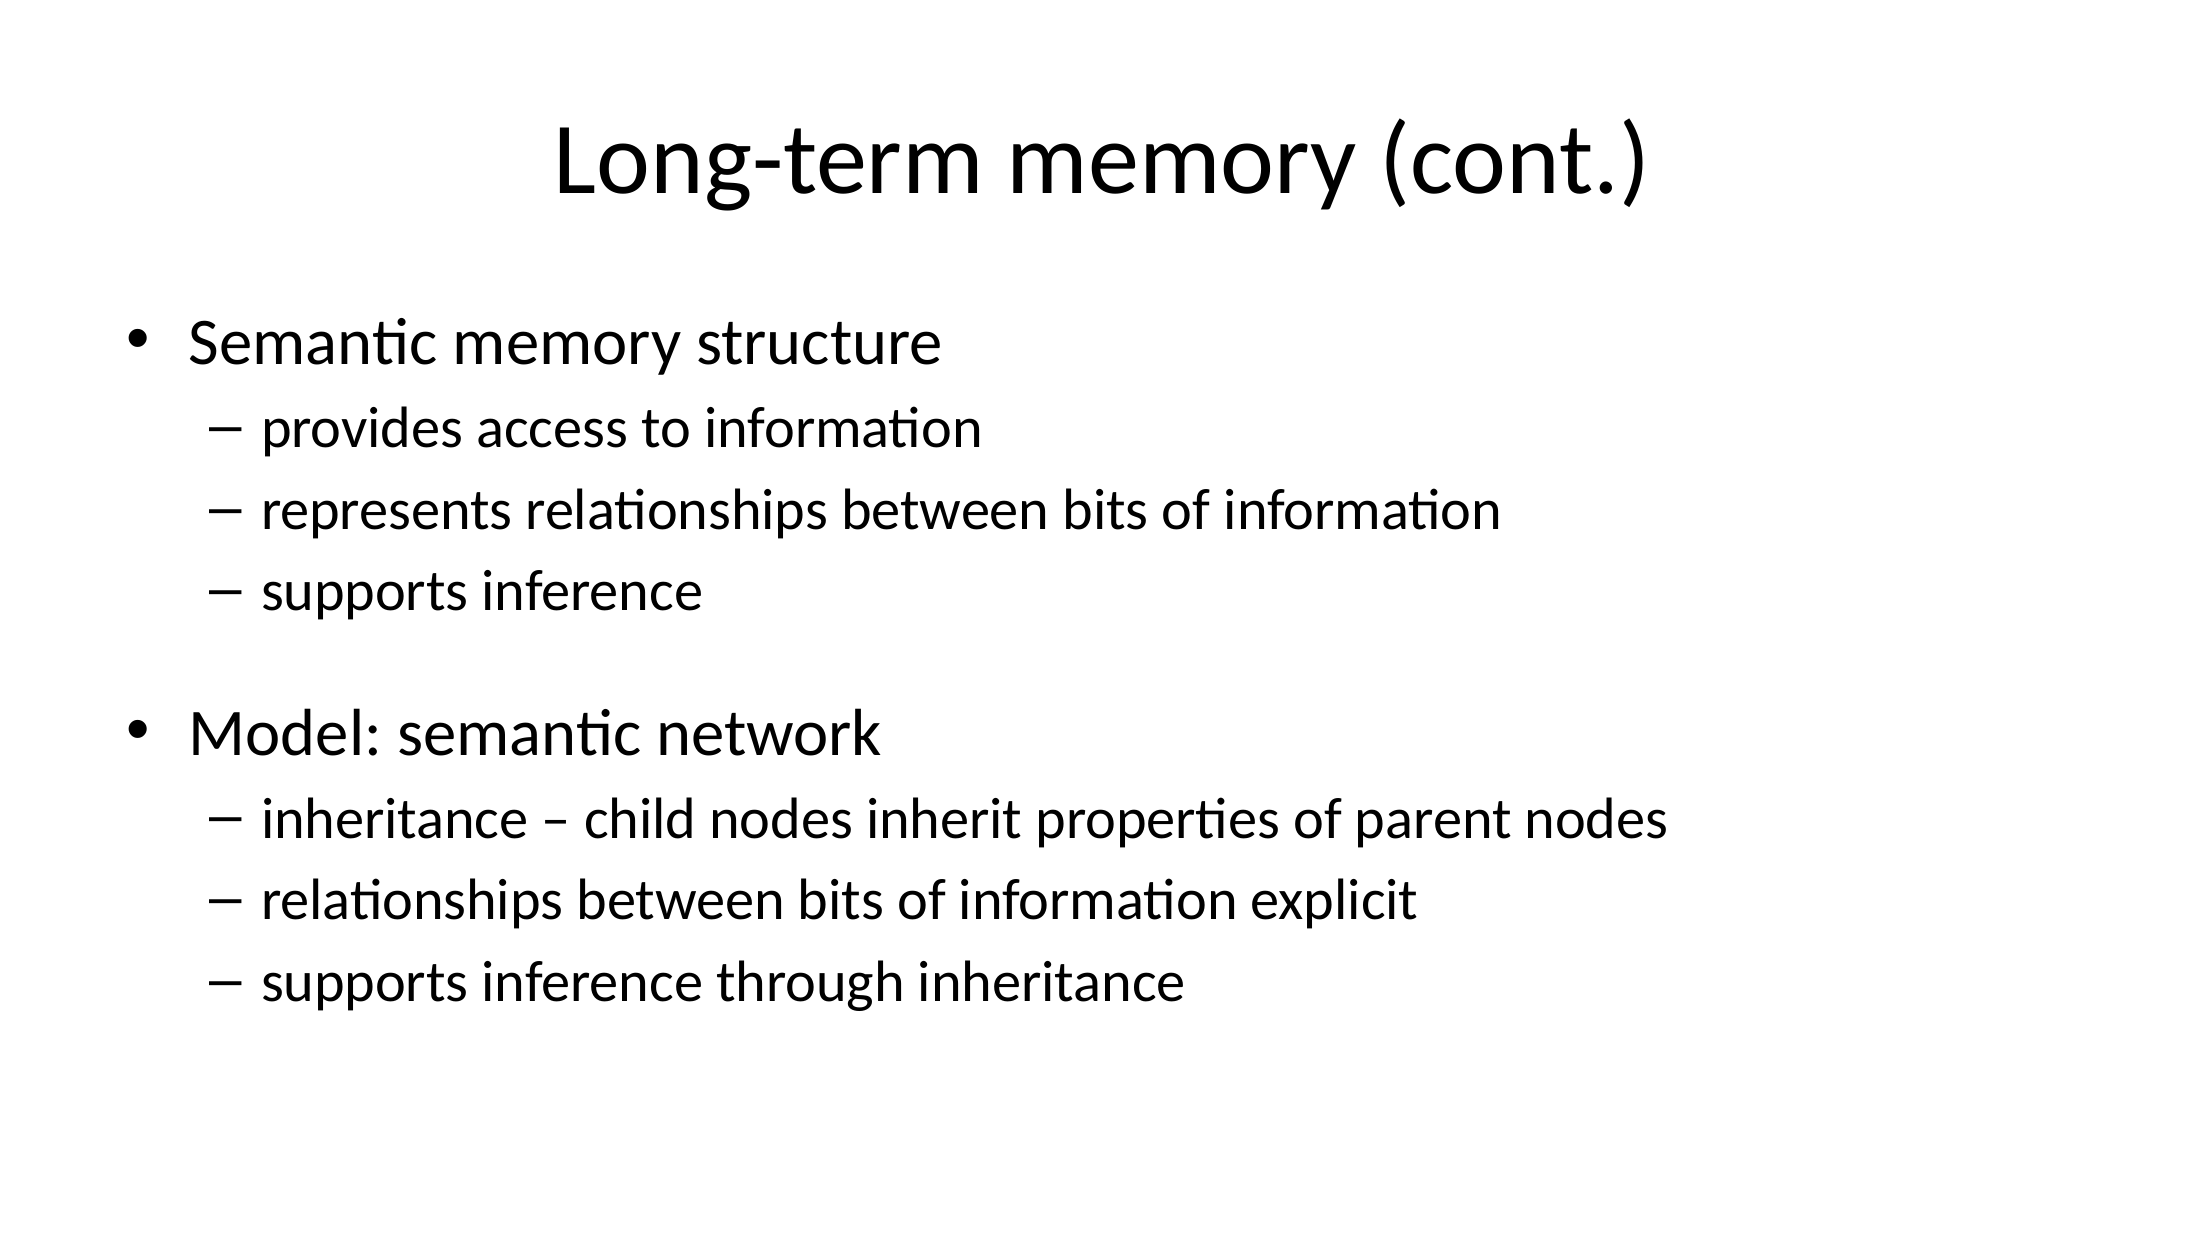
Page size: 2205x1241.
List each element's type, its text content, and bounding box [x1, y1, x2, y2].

list Semantic memory structure provides access to information represents relationships between bits of information supports inference Model: semantic network inheritance – child nodes inherit properties of parent nodes relationships between bits of information explicit supports inference through inheritance [110, 289, 2095, 1108]
title Long-term memory (cont.) [110, 49, 2095, 257]
